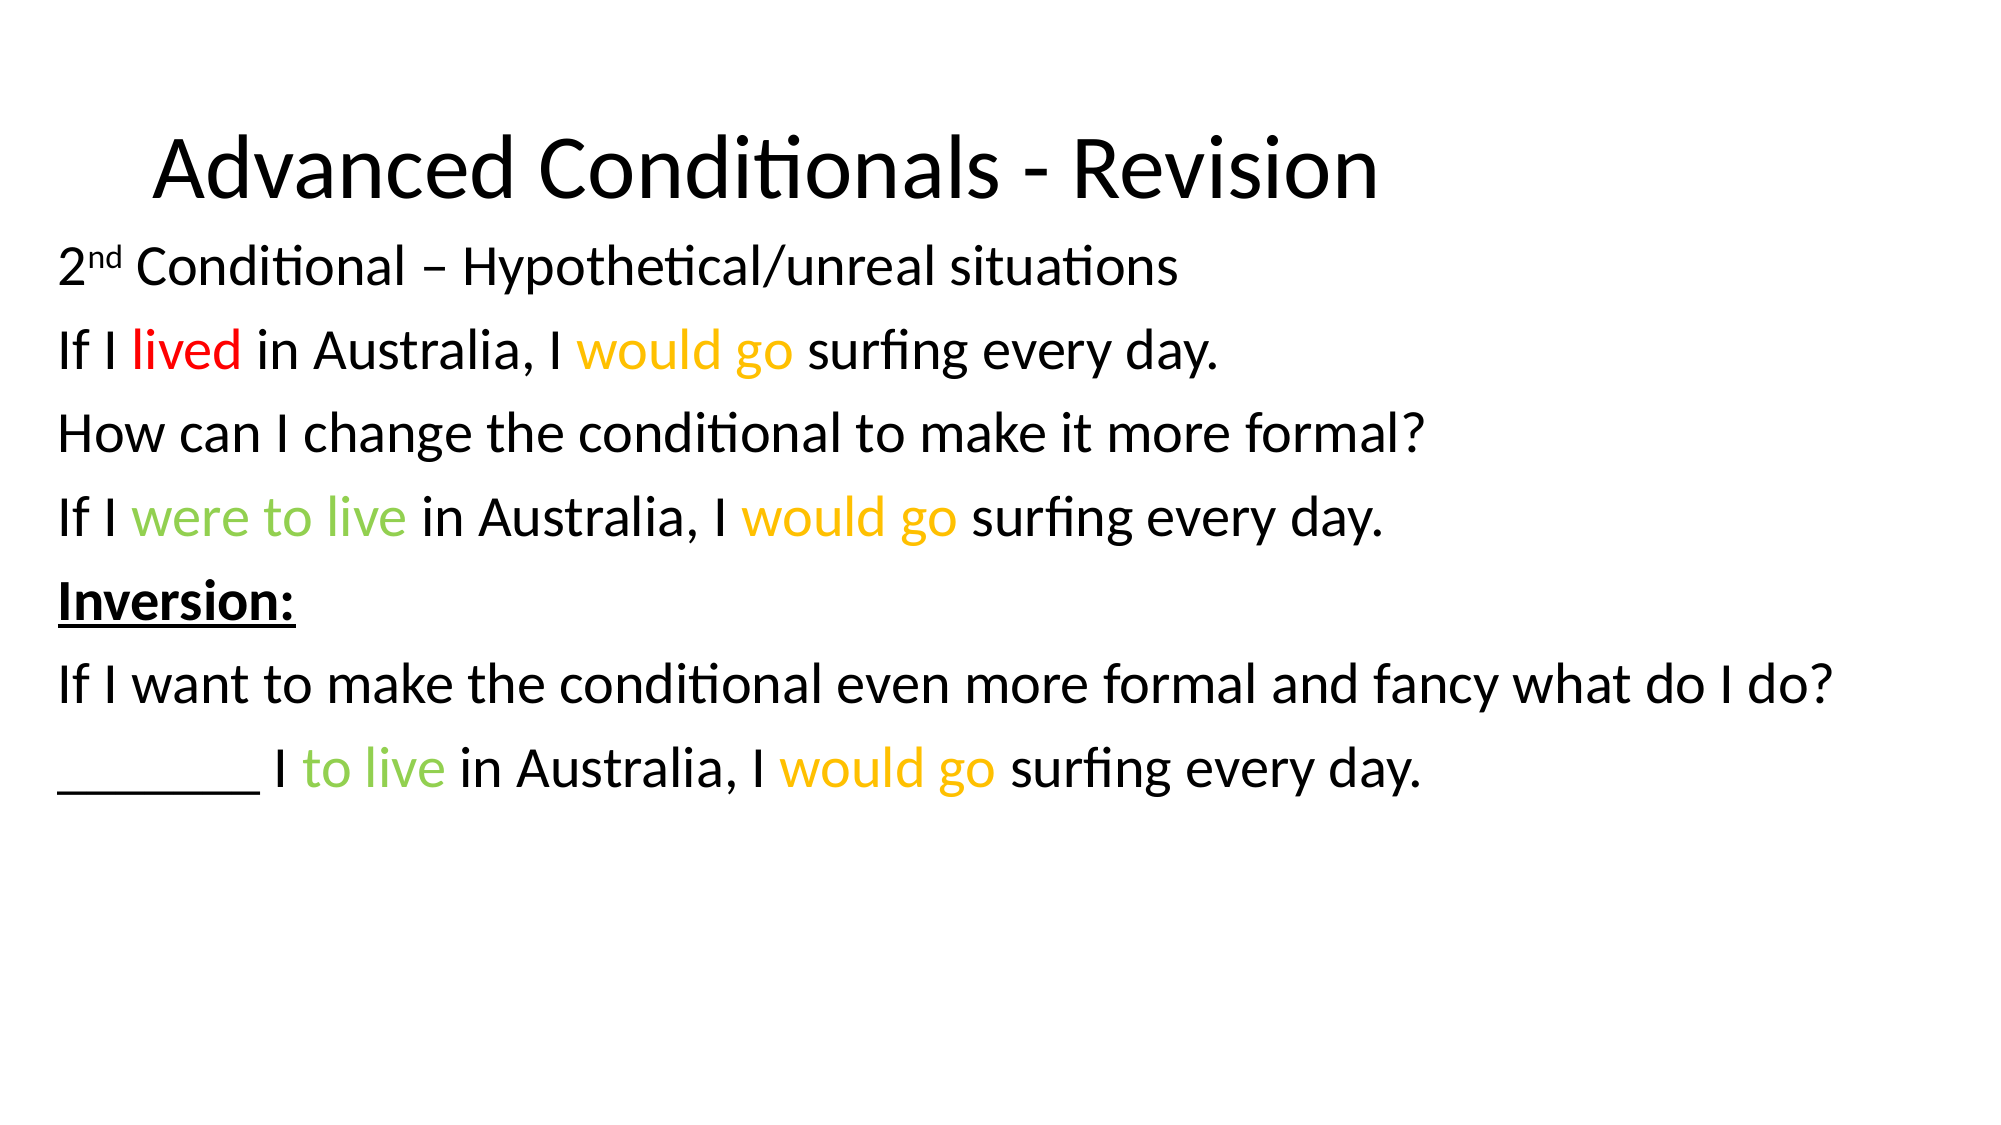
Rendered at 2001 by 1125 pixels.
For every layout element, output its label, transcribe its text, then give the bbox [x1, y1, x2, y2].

list 2nd Conditional – Hypothetical/unreal situations If I lived in Australia, I would go surfing every day. How can I change the conditional to make it more formal? If I were to live in Australia, I would go surfing every day. Inversion: If I want to make the conditional even more formal and fancy what do I do? _______ I to live in Australia, I would go surfing every day. [42, 227, 1945, 1076]
title Advanced Conditionals - Revision [137, 59, 1863, 227]
